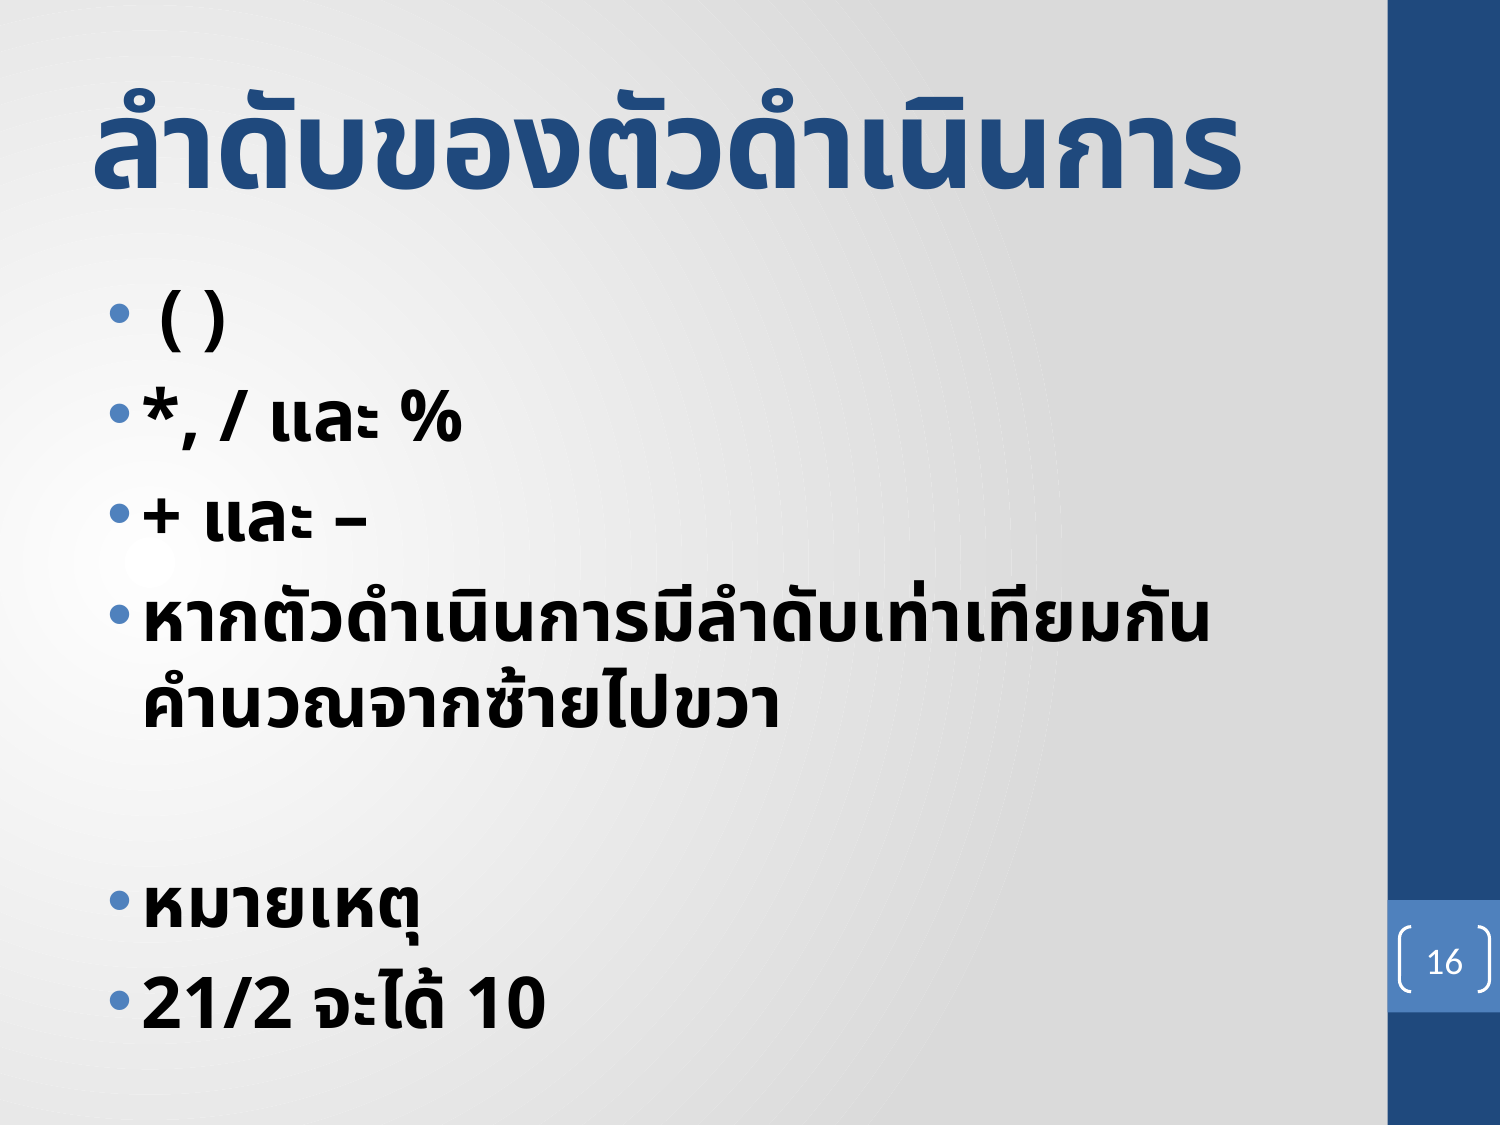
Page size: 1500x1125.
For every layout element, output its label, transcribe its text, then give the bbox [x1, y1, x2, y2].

slide_number 16 [1397, 925, 1492, 994]
title ลำดับของตัวดำเนินการ [75, 45, 1325, 233]
list ( ) *, / และ % + และ – หากตัวดำเนินการมีลำดับเท่าเทียมกัน คำนวณจากซ้ายไปขวา หมายเหตุ 21/2 จะได้ 10 [75, 262, 1325, 1050]
